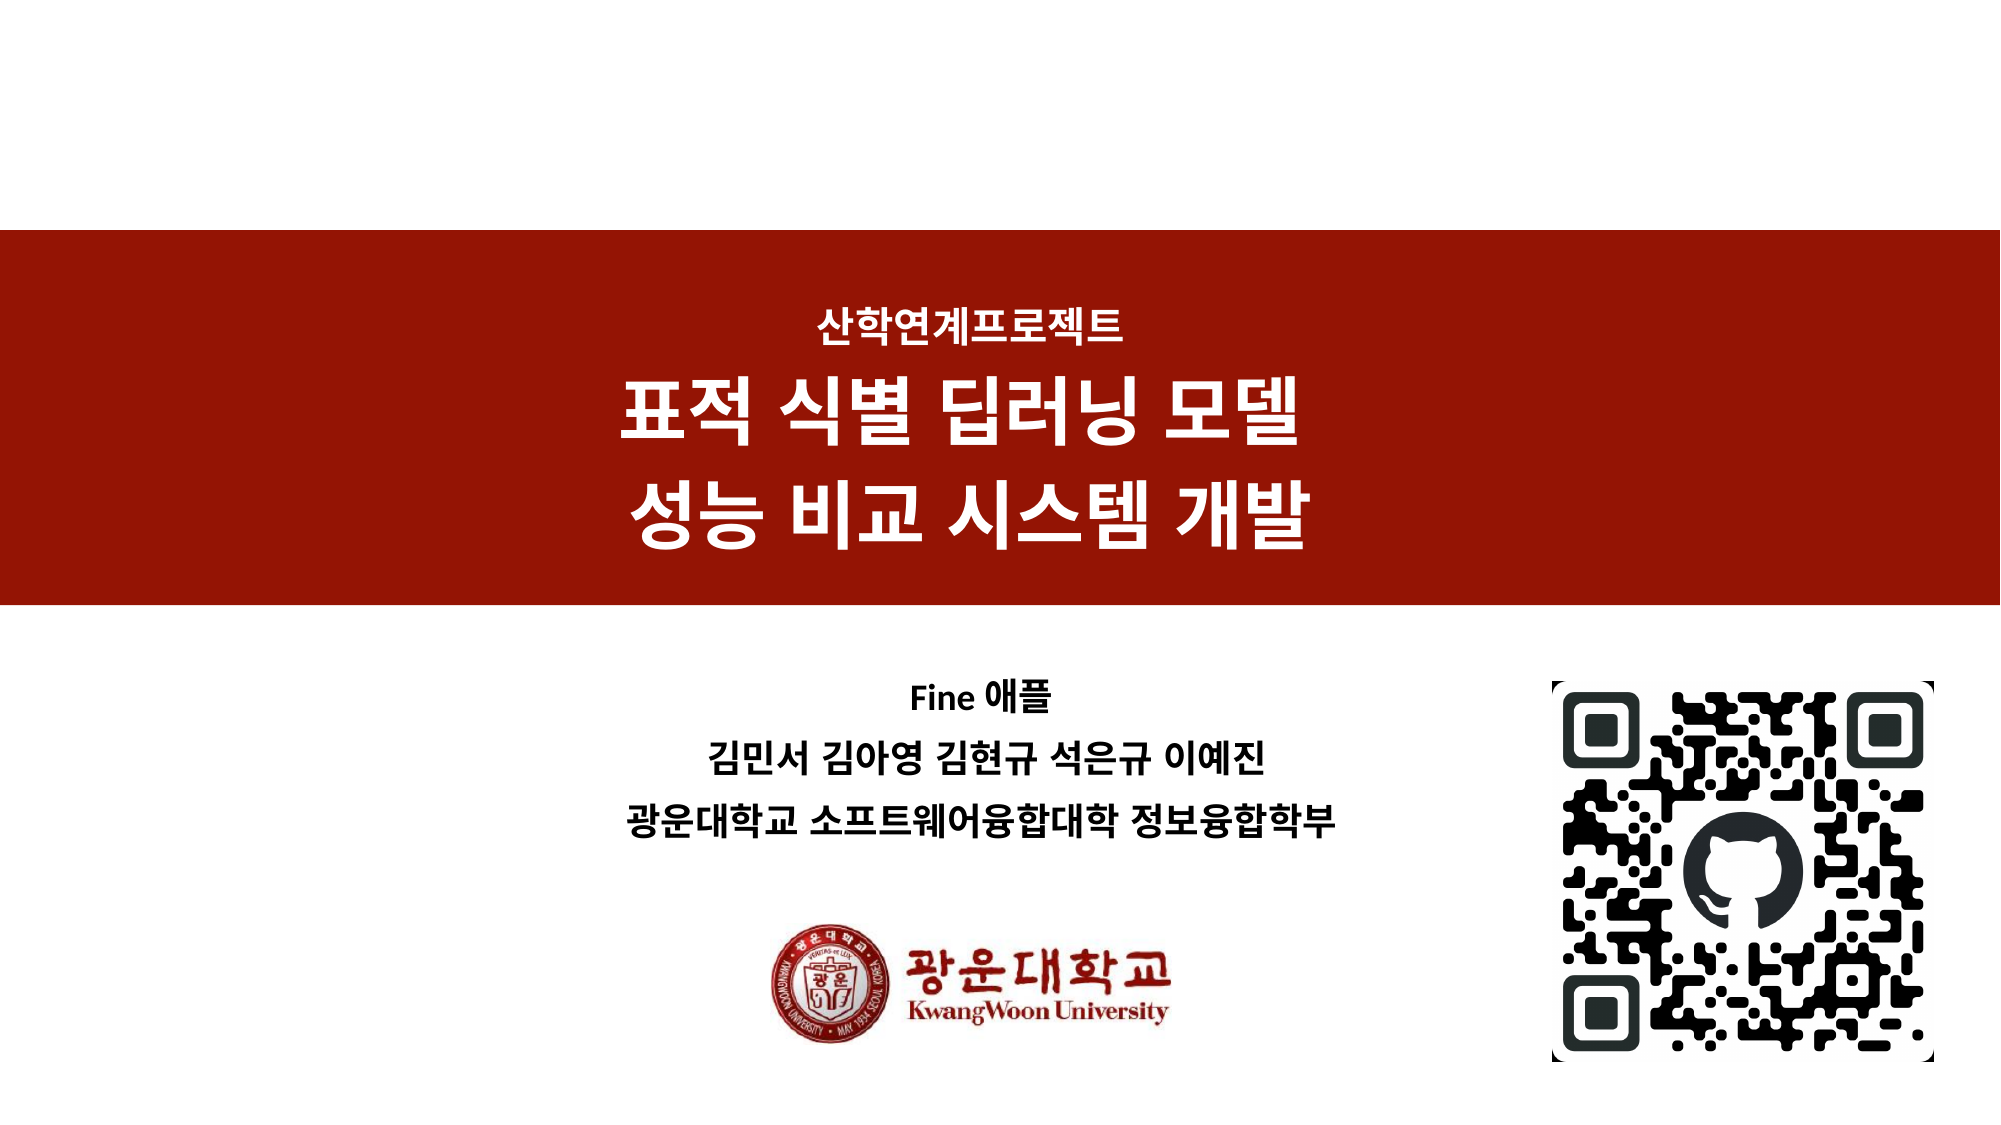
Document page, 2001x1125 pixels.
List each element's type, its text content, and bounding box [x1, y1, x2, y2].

text_box [0, 229, 2000, 606]
picture [740, 911, 1202, 1062]
text_box Fine애플 김민서 김아영 김현규 석은규 이예진 광운대학교 소프트웨어융합대학 정보융합학부 [519, 647, 1455, 851]
picture [1552, 681, 1934, 1063]
text_box 산학연계프로젝트 표적 식별 딥러닝 모델 성능 비교 시스템 개발 [388, 238, 1553, 566]
